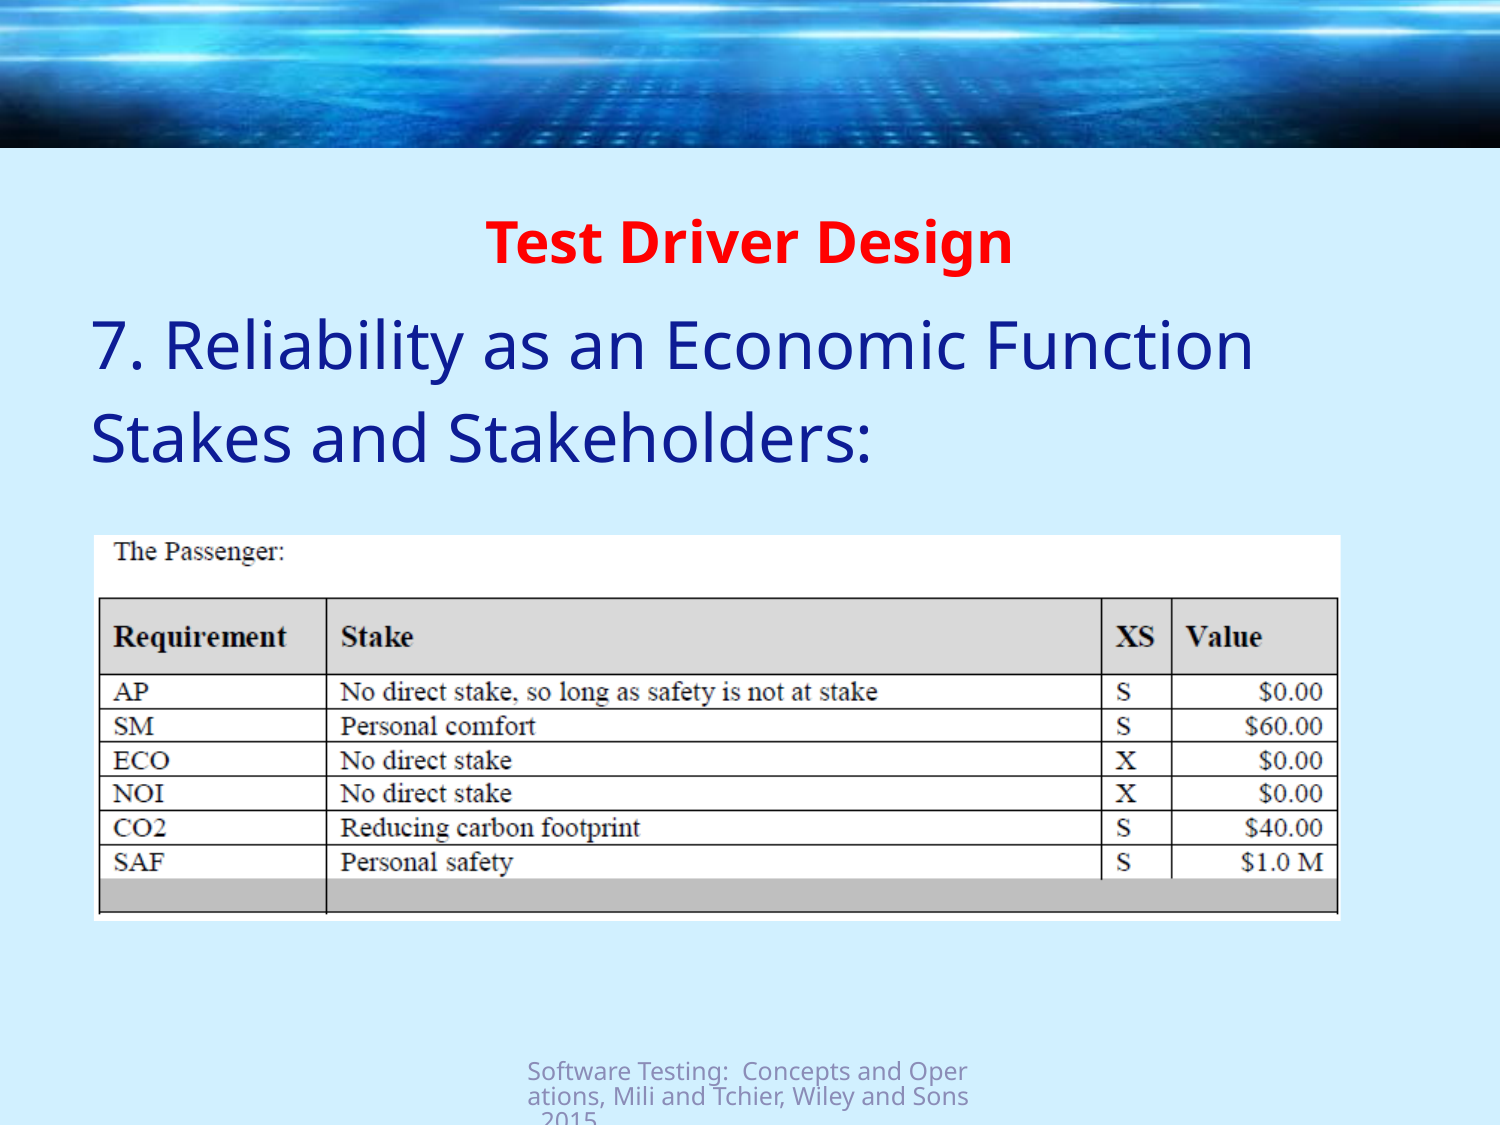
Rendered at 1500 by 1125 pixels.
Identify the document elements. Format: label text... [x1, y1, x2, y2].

list 7. Reliability as an Economic Function Stakes and Stakeholders: [75, 295, 1425, 1023]
footer Software Testing: Concepts and Operations, Mili and Tchier, Wiley and Sons, 2015 [512, 1042, 988, 1103]
title Test Driver Design [75, 185, 1425, 295]
picture [0, 0, 1500, 148]
picture [93, 535, 1341, 921]
